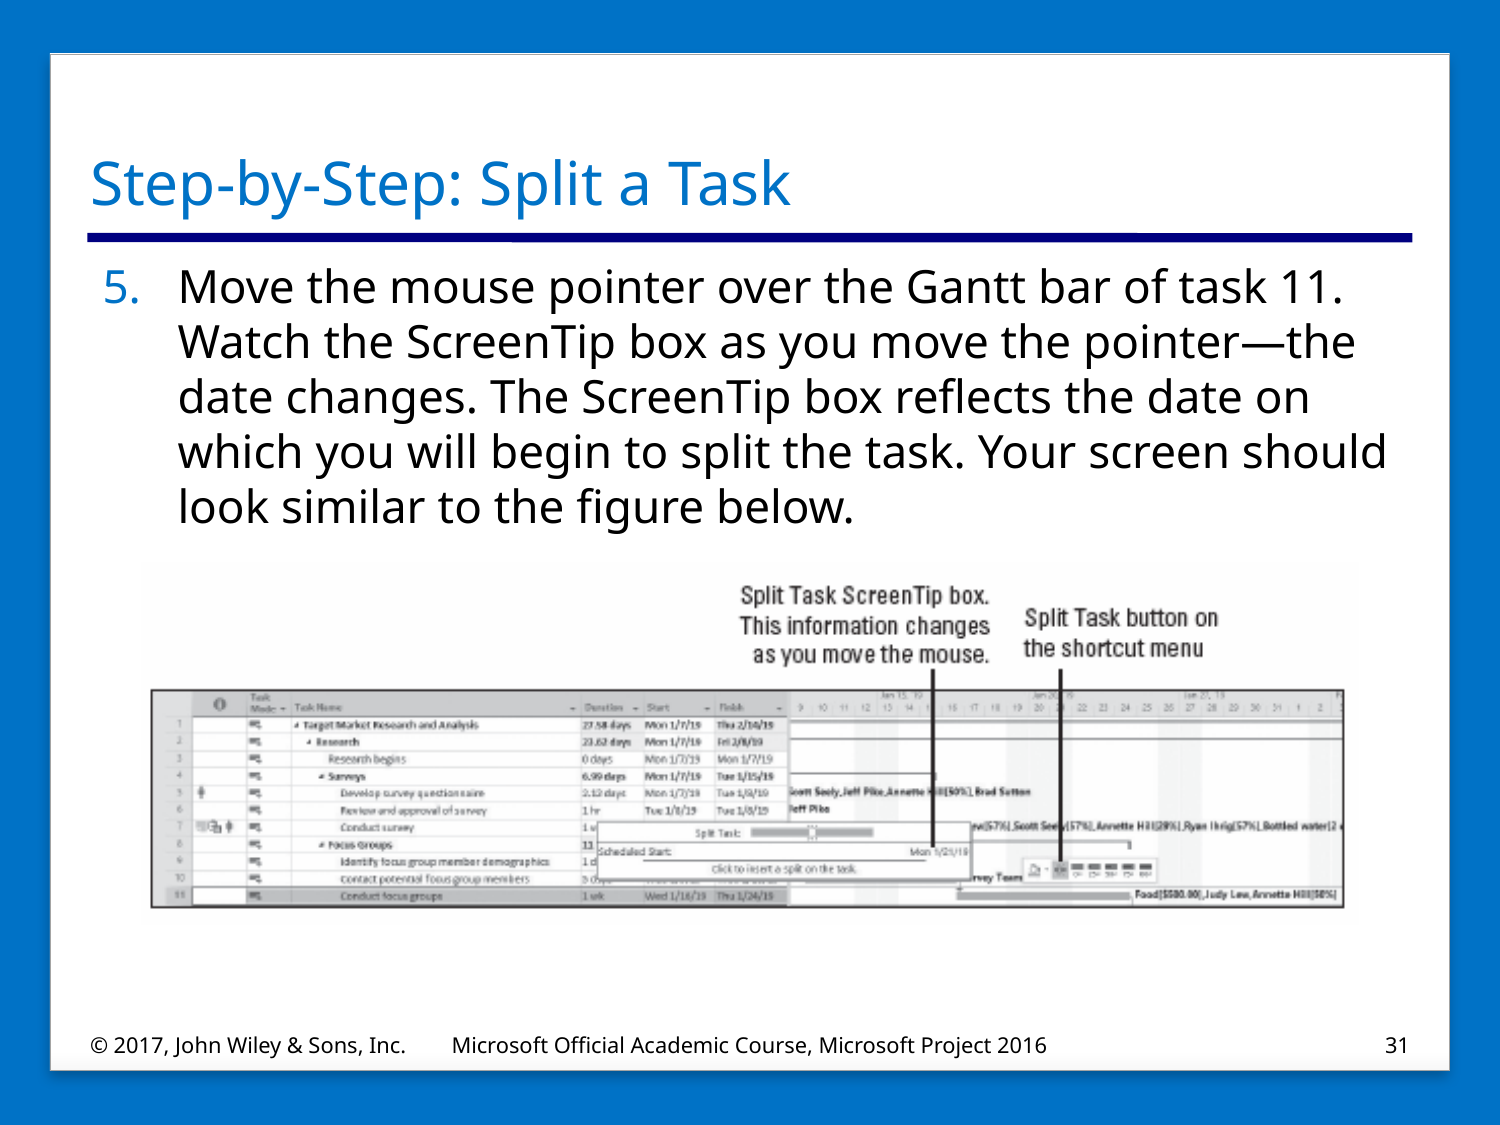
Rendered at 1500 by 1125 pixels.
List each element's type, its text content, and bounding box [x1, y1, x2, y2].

slide_number 31 [1074, 1024, 1426, 1103]
title Step-by-Step: Split a Task [74, 74, 1426, 226]
list Move the mouse pointer over the Gantt bar of task 11. Watch the ScreenTip box as you move the pointer—the date changes. The ScreenTip box reflects the date on which you will begin to split the task. Your screen should look similar to the figure below. [87, 249, 1413, 1063]
picture [141, 562, 1359, 926]
slide_number © 2017, John Wiley & Sons, Inc. [74, 1024, 426, 1103]
footer Microsoft Official Academic Course, Microsoft Project 2016 [431, 1024, 1069, 1103]
